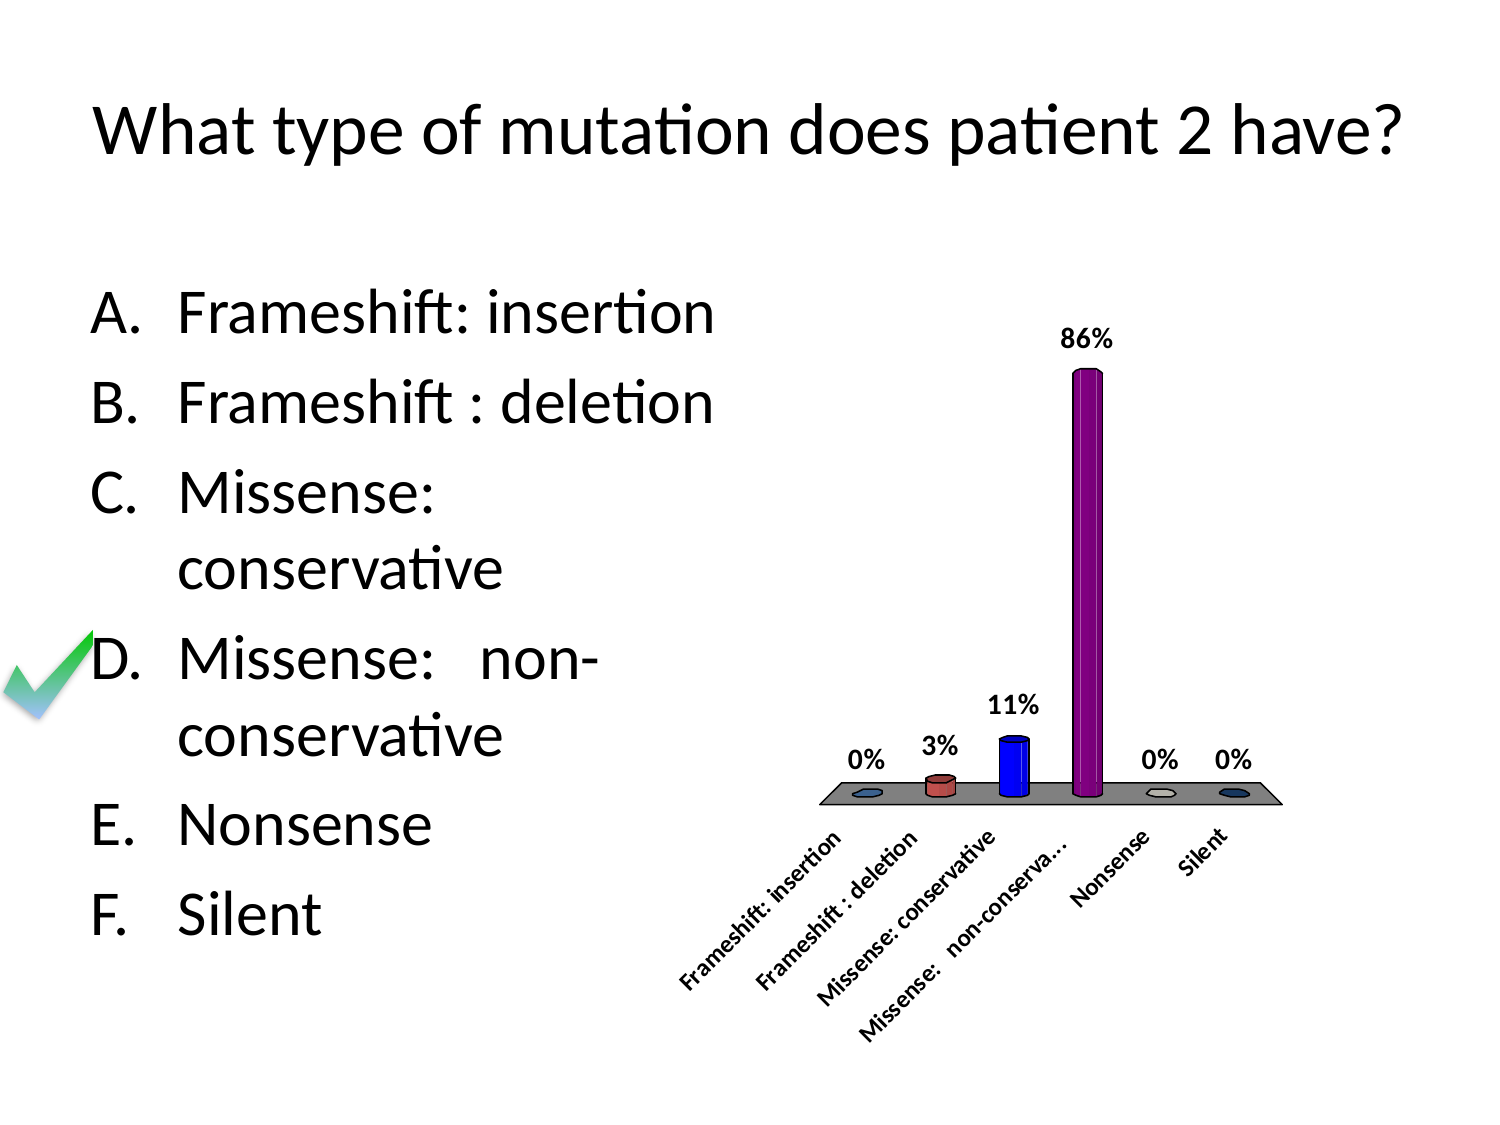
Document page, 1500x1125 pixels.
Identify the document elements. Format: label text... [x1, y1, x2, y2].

text_box [2, 629, 94, 721]
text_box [572, 262, 1324, 1107]
list Frameshift: insertion Frameshift : deletion Missense: conservative Missense: non-conservative Nonsense Silent [75, 262, 570, 1005]
title What type of mutation does patient 2 have? [75, 31, 1425, 220]
